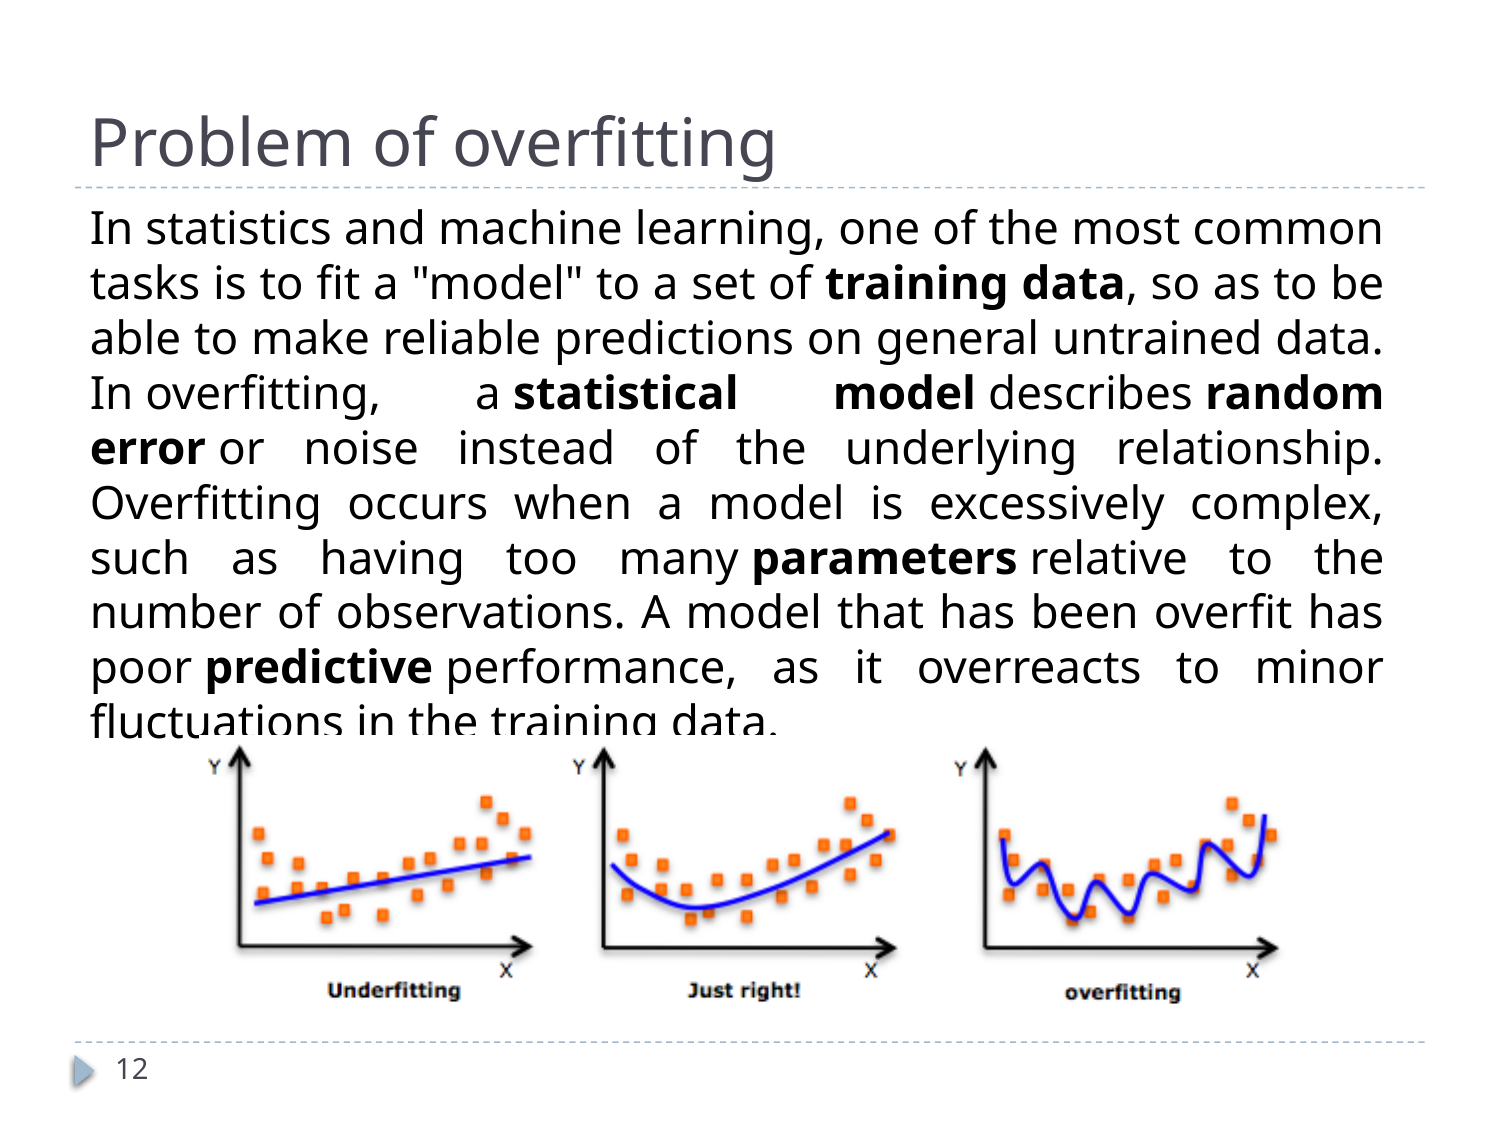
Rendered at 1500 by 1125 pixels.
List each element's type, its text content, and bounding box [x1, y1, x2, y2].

picture [199, 735, 1301, 1014]
title Problem of overfitting [75, 37, 1425, 188]
slide_number 12 [100, 1042, 426, 1103]
text_box In statistics and machine learning, one of the most common tasks is to fit a "model" to a set of training data, so as to be able to make reliable predictions on general untrained data. In overfitting, a statistical model describes random error or noise instead of the underlying relationship. Overfitting occurs when a model is excessively complex, such as having too many parameters relative to the number of observations. A model that has been overfit has poor predictive performance, as it overreacts to minor fluctuations in the training data. [74, 190, 1400, 756]
